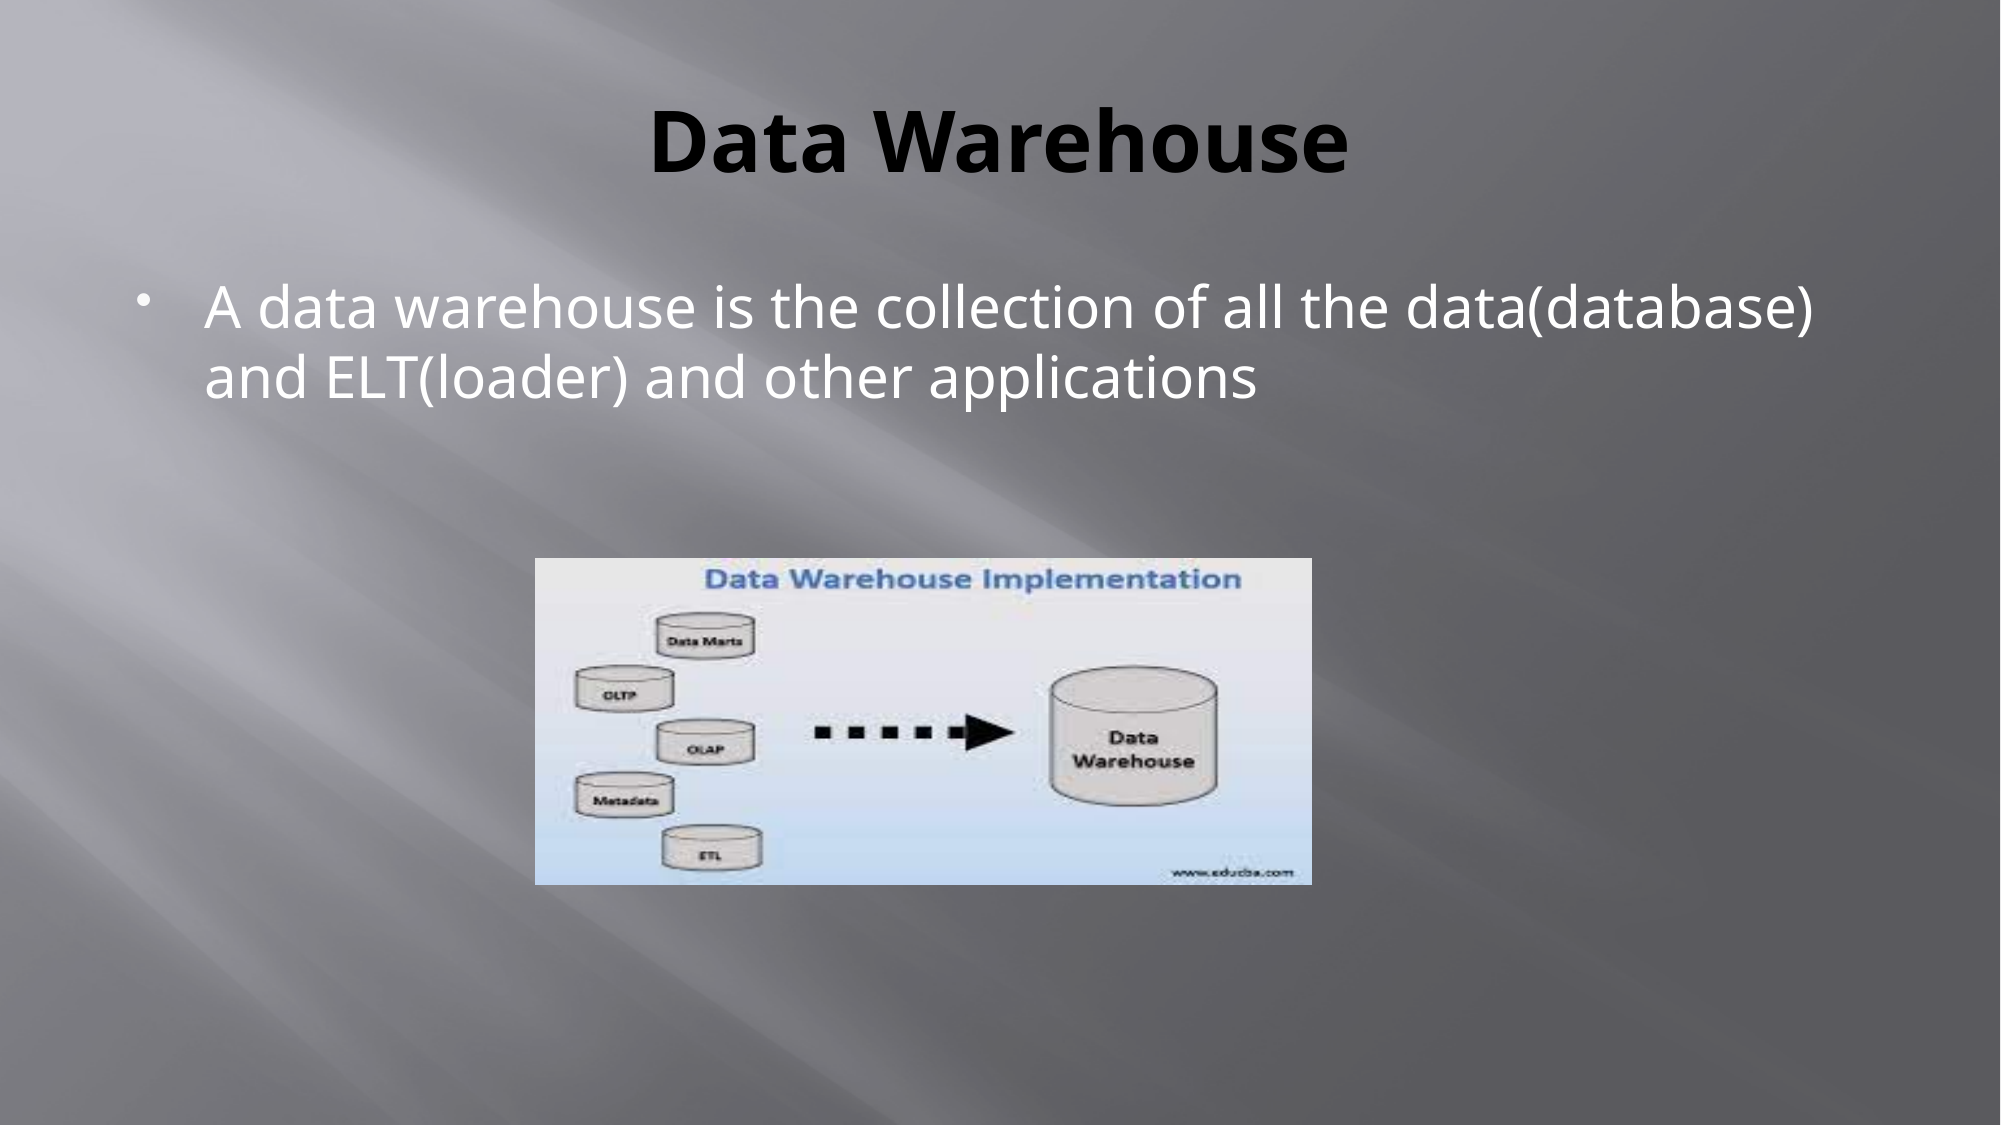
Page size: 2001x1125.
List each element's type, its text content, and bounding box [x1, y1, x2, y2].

picture [535, 558, 1312, 885]
list A data warehouse is the collection of all the data(database) and ELT(loader) and other applications [99, 262, 1900, 1035]
title Data Warehouse [99, 45, 1900, 233]
